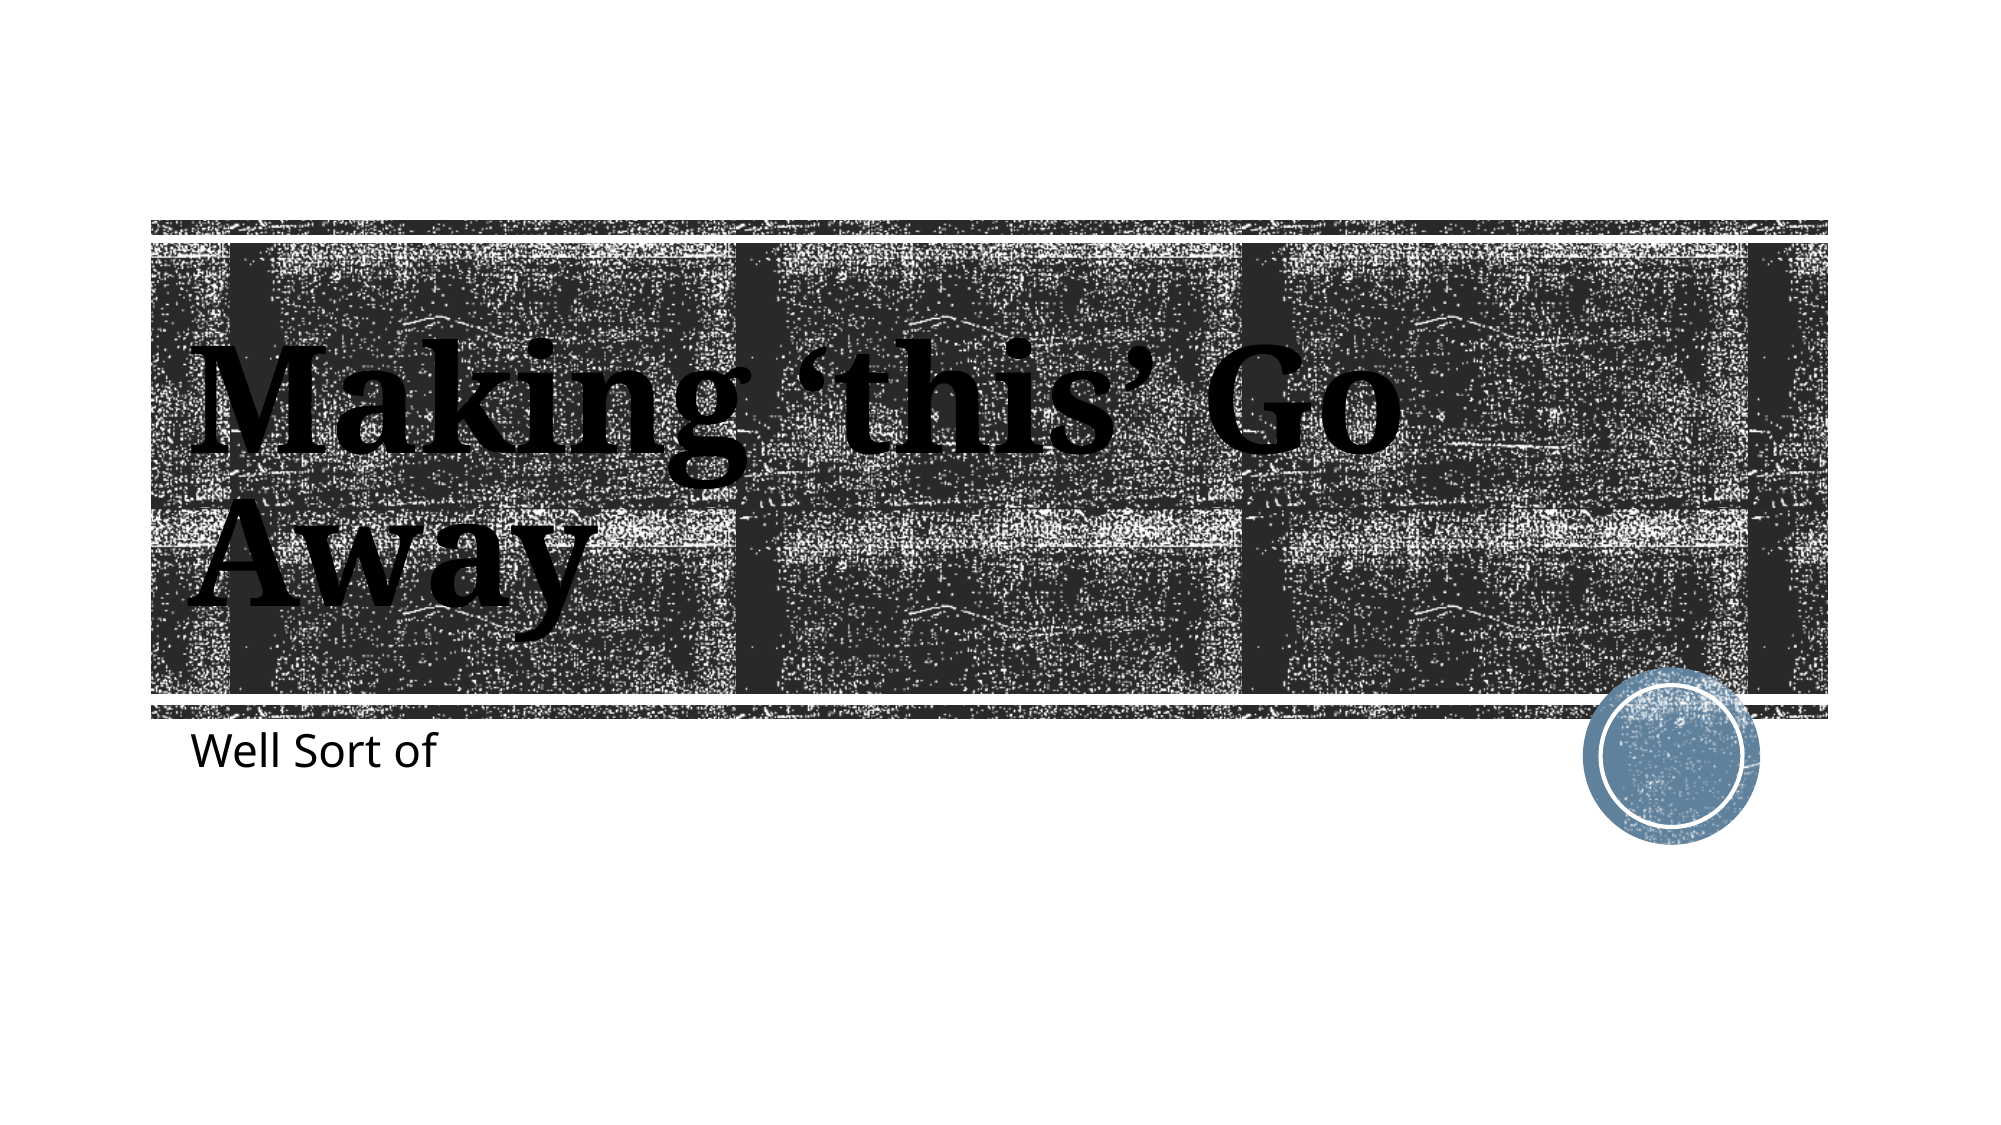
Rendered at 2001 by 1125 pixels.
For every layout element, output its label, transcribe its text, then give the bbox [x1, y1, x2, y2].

subtitle Well Sort of [175, 720, 1470, 896]
title Making ‘this’ Go Away [172, 234, 1808, 733]
